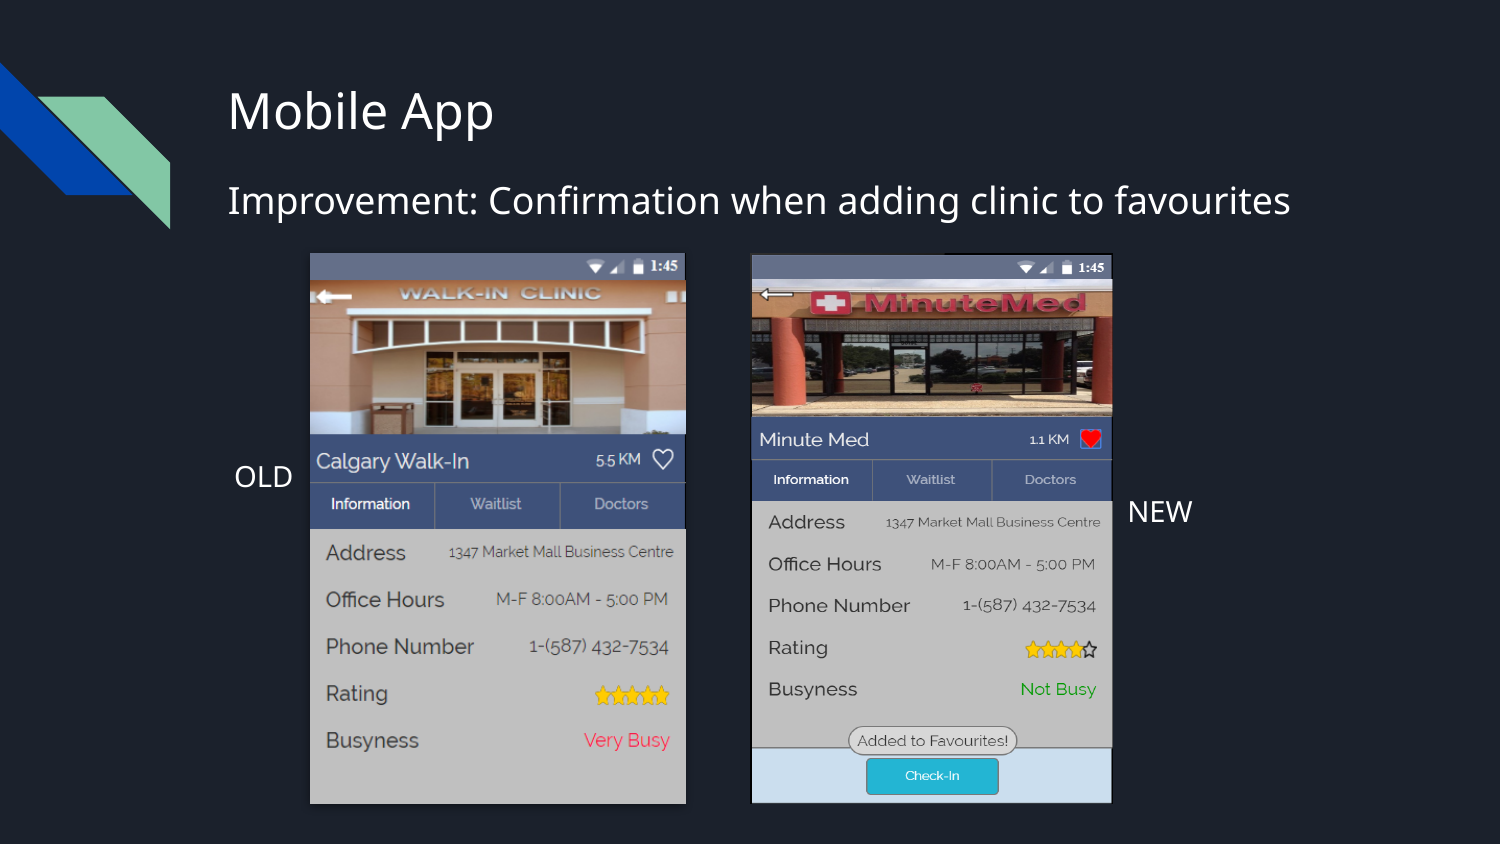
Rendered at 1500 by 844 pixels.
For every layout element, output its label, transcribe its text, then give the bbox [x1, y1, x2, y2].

title Mobile App [212, 64, 1368, 155]
list Improvement: Confirmation when adding clinic to favourites [212, 155, 1368, 634]
text_box OLD [204, 443, 305, 562]
text_box NEW [1116, 443, 1219, 562]
picture [310, 253, 686, 805]
picture [749, 253, 1113, 805]
